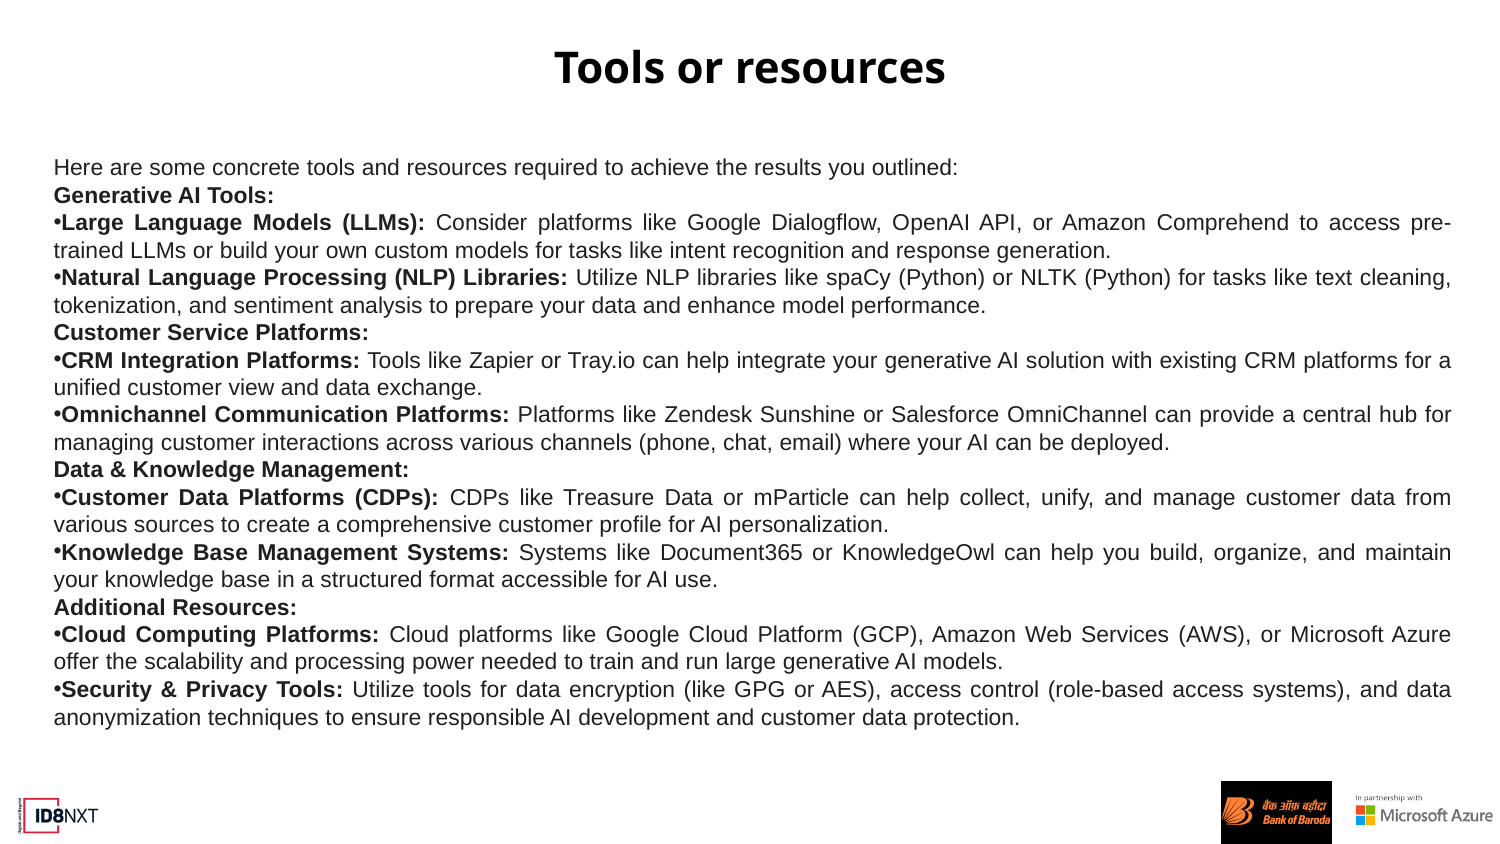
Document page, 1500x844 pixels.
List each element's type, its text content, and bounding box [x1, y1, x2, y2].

text_box Here are some concrete tools and resources required to achieve the results you outlined: Generative AI Tools: Large Language Models (LLMs): Consider platforms like Google Dialogflow, OpenAI API, or Amazon Comprehend to access pre-trained LLMs or build your own custom models for tasks like intent recognition and response generation. Natural Language Processing (NLP) Libraries: Utilize NLP libraries like spaCy (Python) or NLTK (Python) for tasks like text cleaning, tokenization, and sentiment analysis to prepare your data and enhance model performance. Customer Service Platforms: CRM Integration Platforms: Tools like Zapier or Tray.io can help integrate your generative AI solution with existing CRM platforms for a unified customer view and data exchange. Omnichannel Communication Platforms: Platforms like Zendesk Sunshine or Salesforce OmniChannel can provide a central hub for managing customer interactions across various channels (phone, chat, email) where your AI can be deployed. Data & Knowledge Management: Customer Data Platforms (CDPs): CDPs like Treasure Data or mParticle can help collect, unify, and manage customer data from various sources to create a comprehensive customer profile for AI personalization. Knowledge Base Management Systems: Systems like Document365 or KnowledgeOwl can help you build, organize, and maintain your knowledge base in a structured format accessible for AI use. Additional Resources: Cloud Computing Platforms: Cloud platforms like Google Cloud Platform (GCP), Amazon Web Services (AWS), or Microsoft Azure offer the scalability and processing power needed to train and run large generative AI models. Security & Privacy Tools: Utilize tools for data encryption (like GPG or AES), access control (role-based access systems), and data anonymization techniques to ensure responsible AI development and customer data protection. [42, 141, 1464, 562]
picture [1354, 793, 1494, 827]
picture [12, 789, 104, 842]
picture [1221, 781, 1332, 844]
title Tools or resources [0, 28, 1500, 100]
